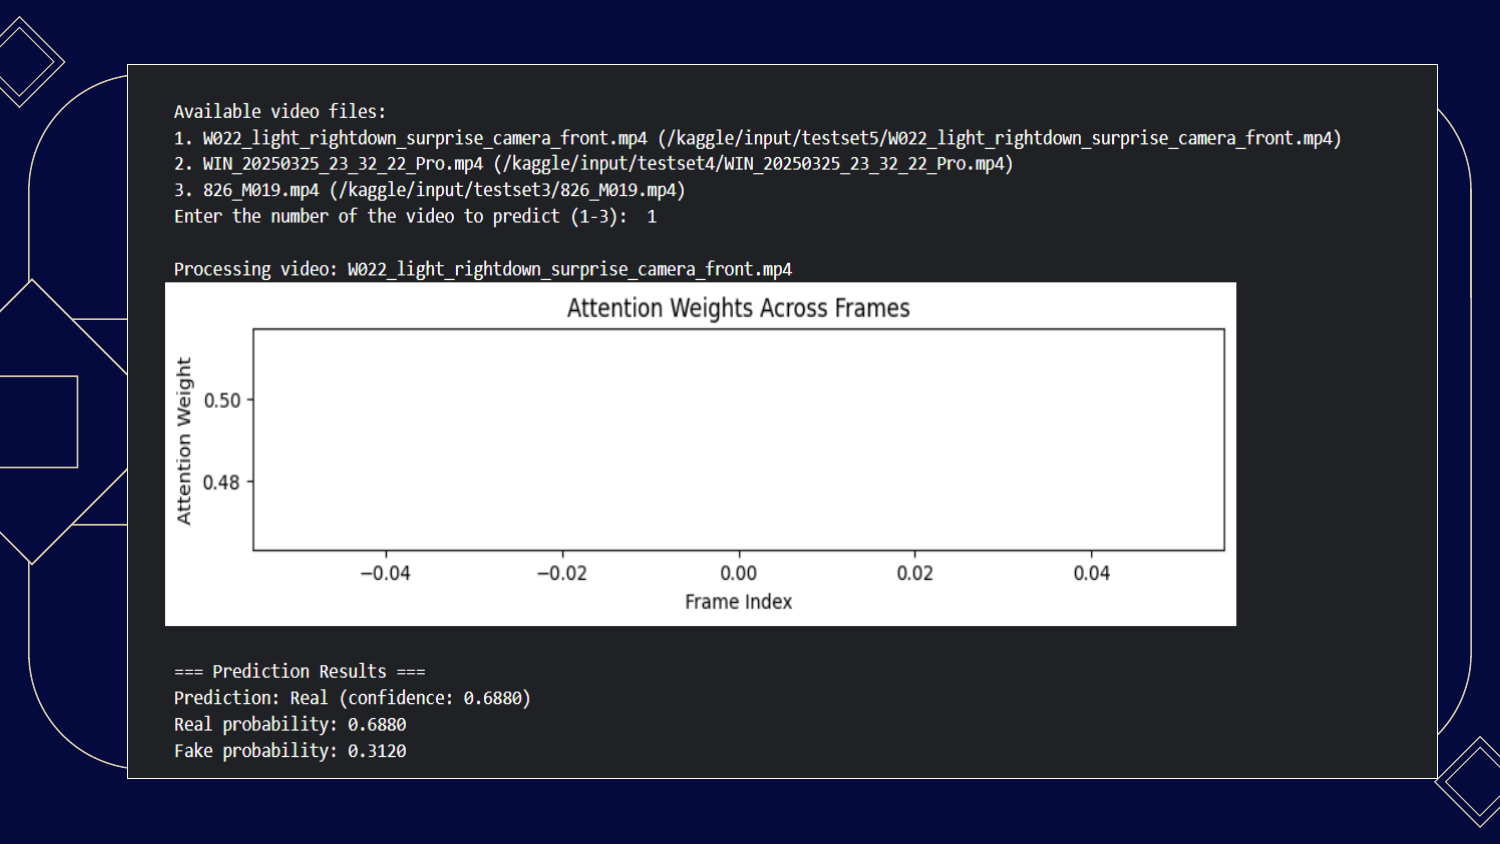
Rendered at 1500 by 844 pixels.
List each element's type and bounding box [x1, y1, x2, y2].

picture [127, 64, 1438, 779]
text_box [0, 277, 127, 566]
